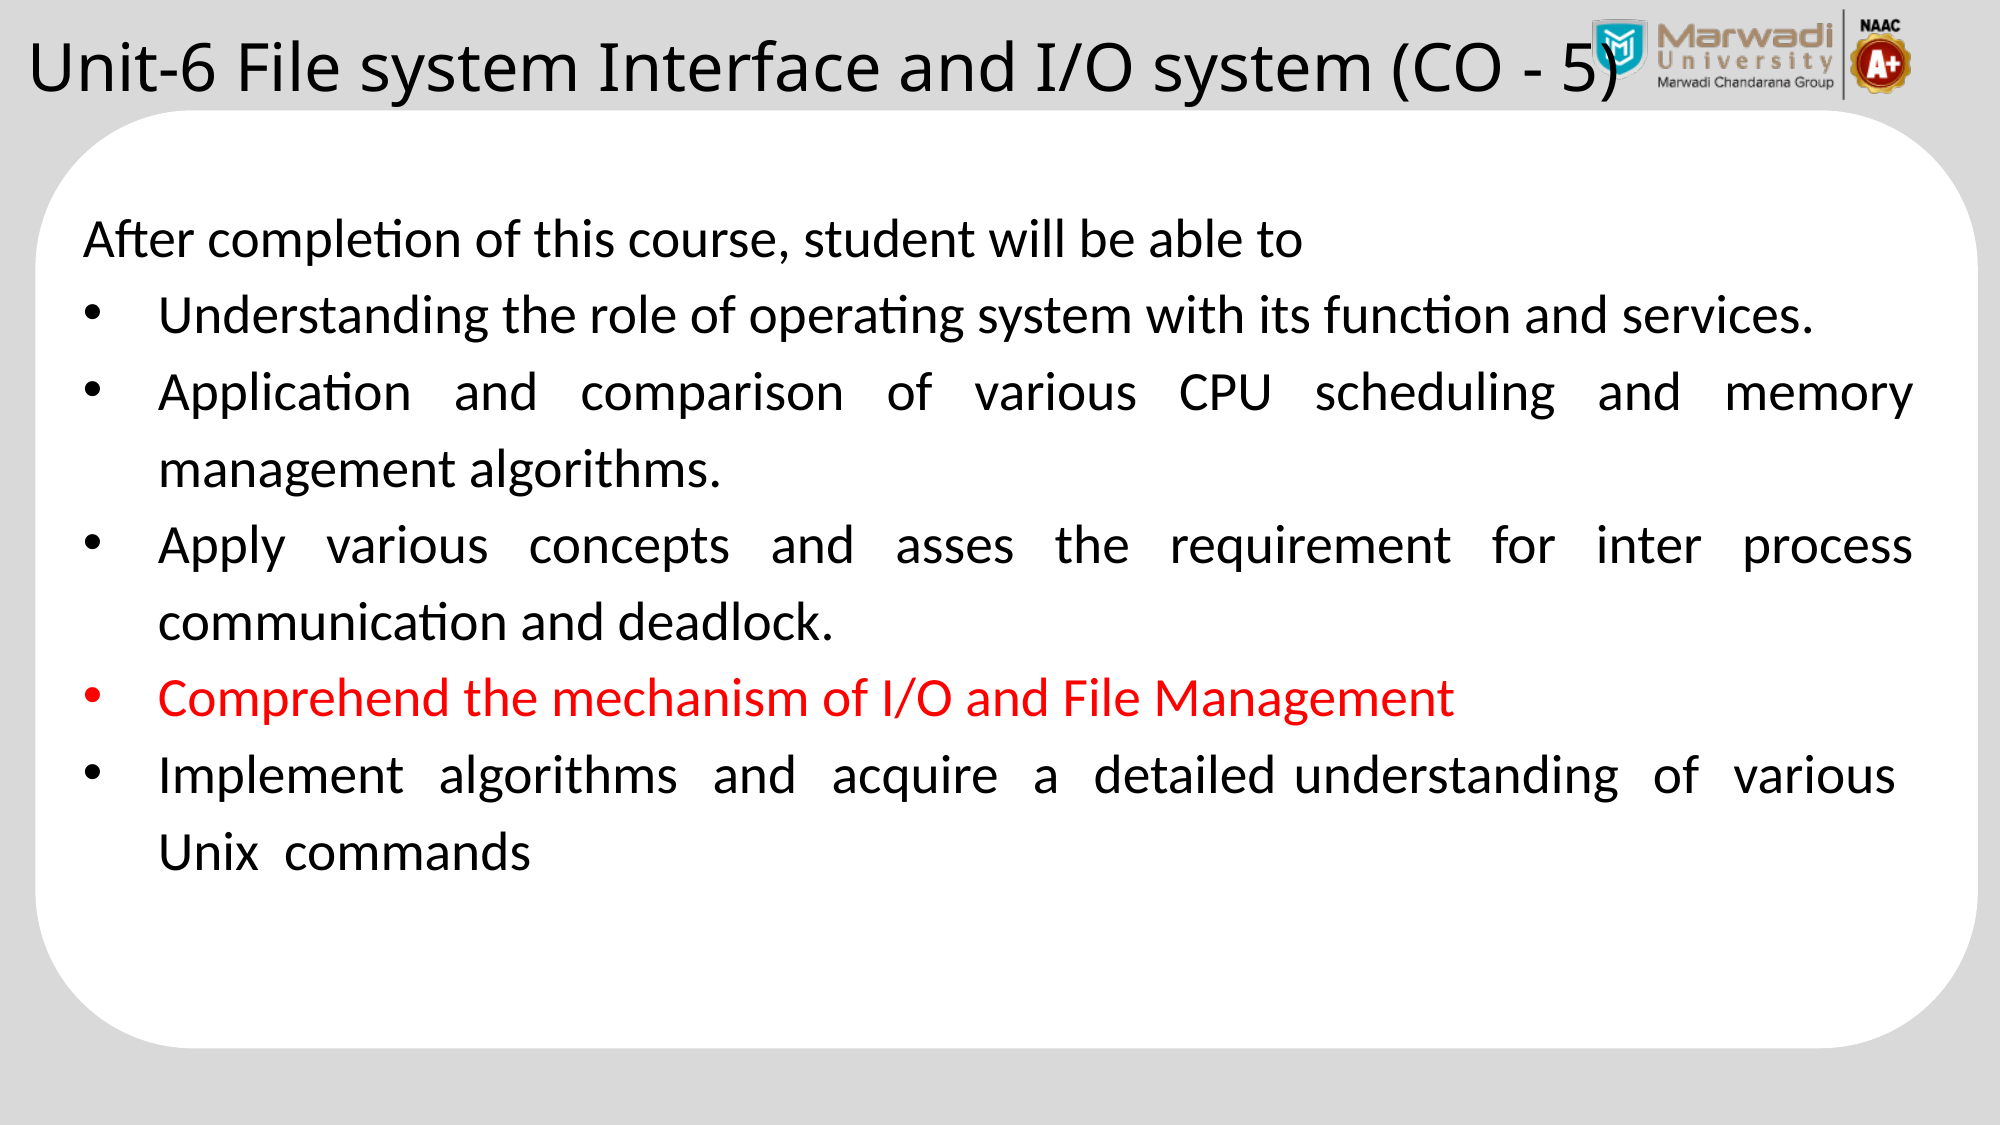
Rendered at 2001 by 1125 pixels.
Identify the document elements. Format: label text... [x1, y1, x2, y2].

text_box After completion of this course, student will be able to Understanding the role of operating system with its function and services. Application and comparison of various CPU scheduling and memory management algorithms. Apply various concepts and asses the requirement for inter process communication and deadlock. Comprehend the mechanism of I/O and File Management Implement algorithms and acquire a detailed understanding of various Unix commands [68, 171, 1932, 1076]
text_box Unit-6 File system Interface and I/O system (CO - 5) [12, 5, 1901, 155]
picture [1575, 0, 1922, 134]
